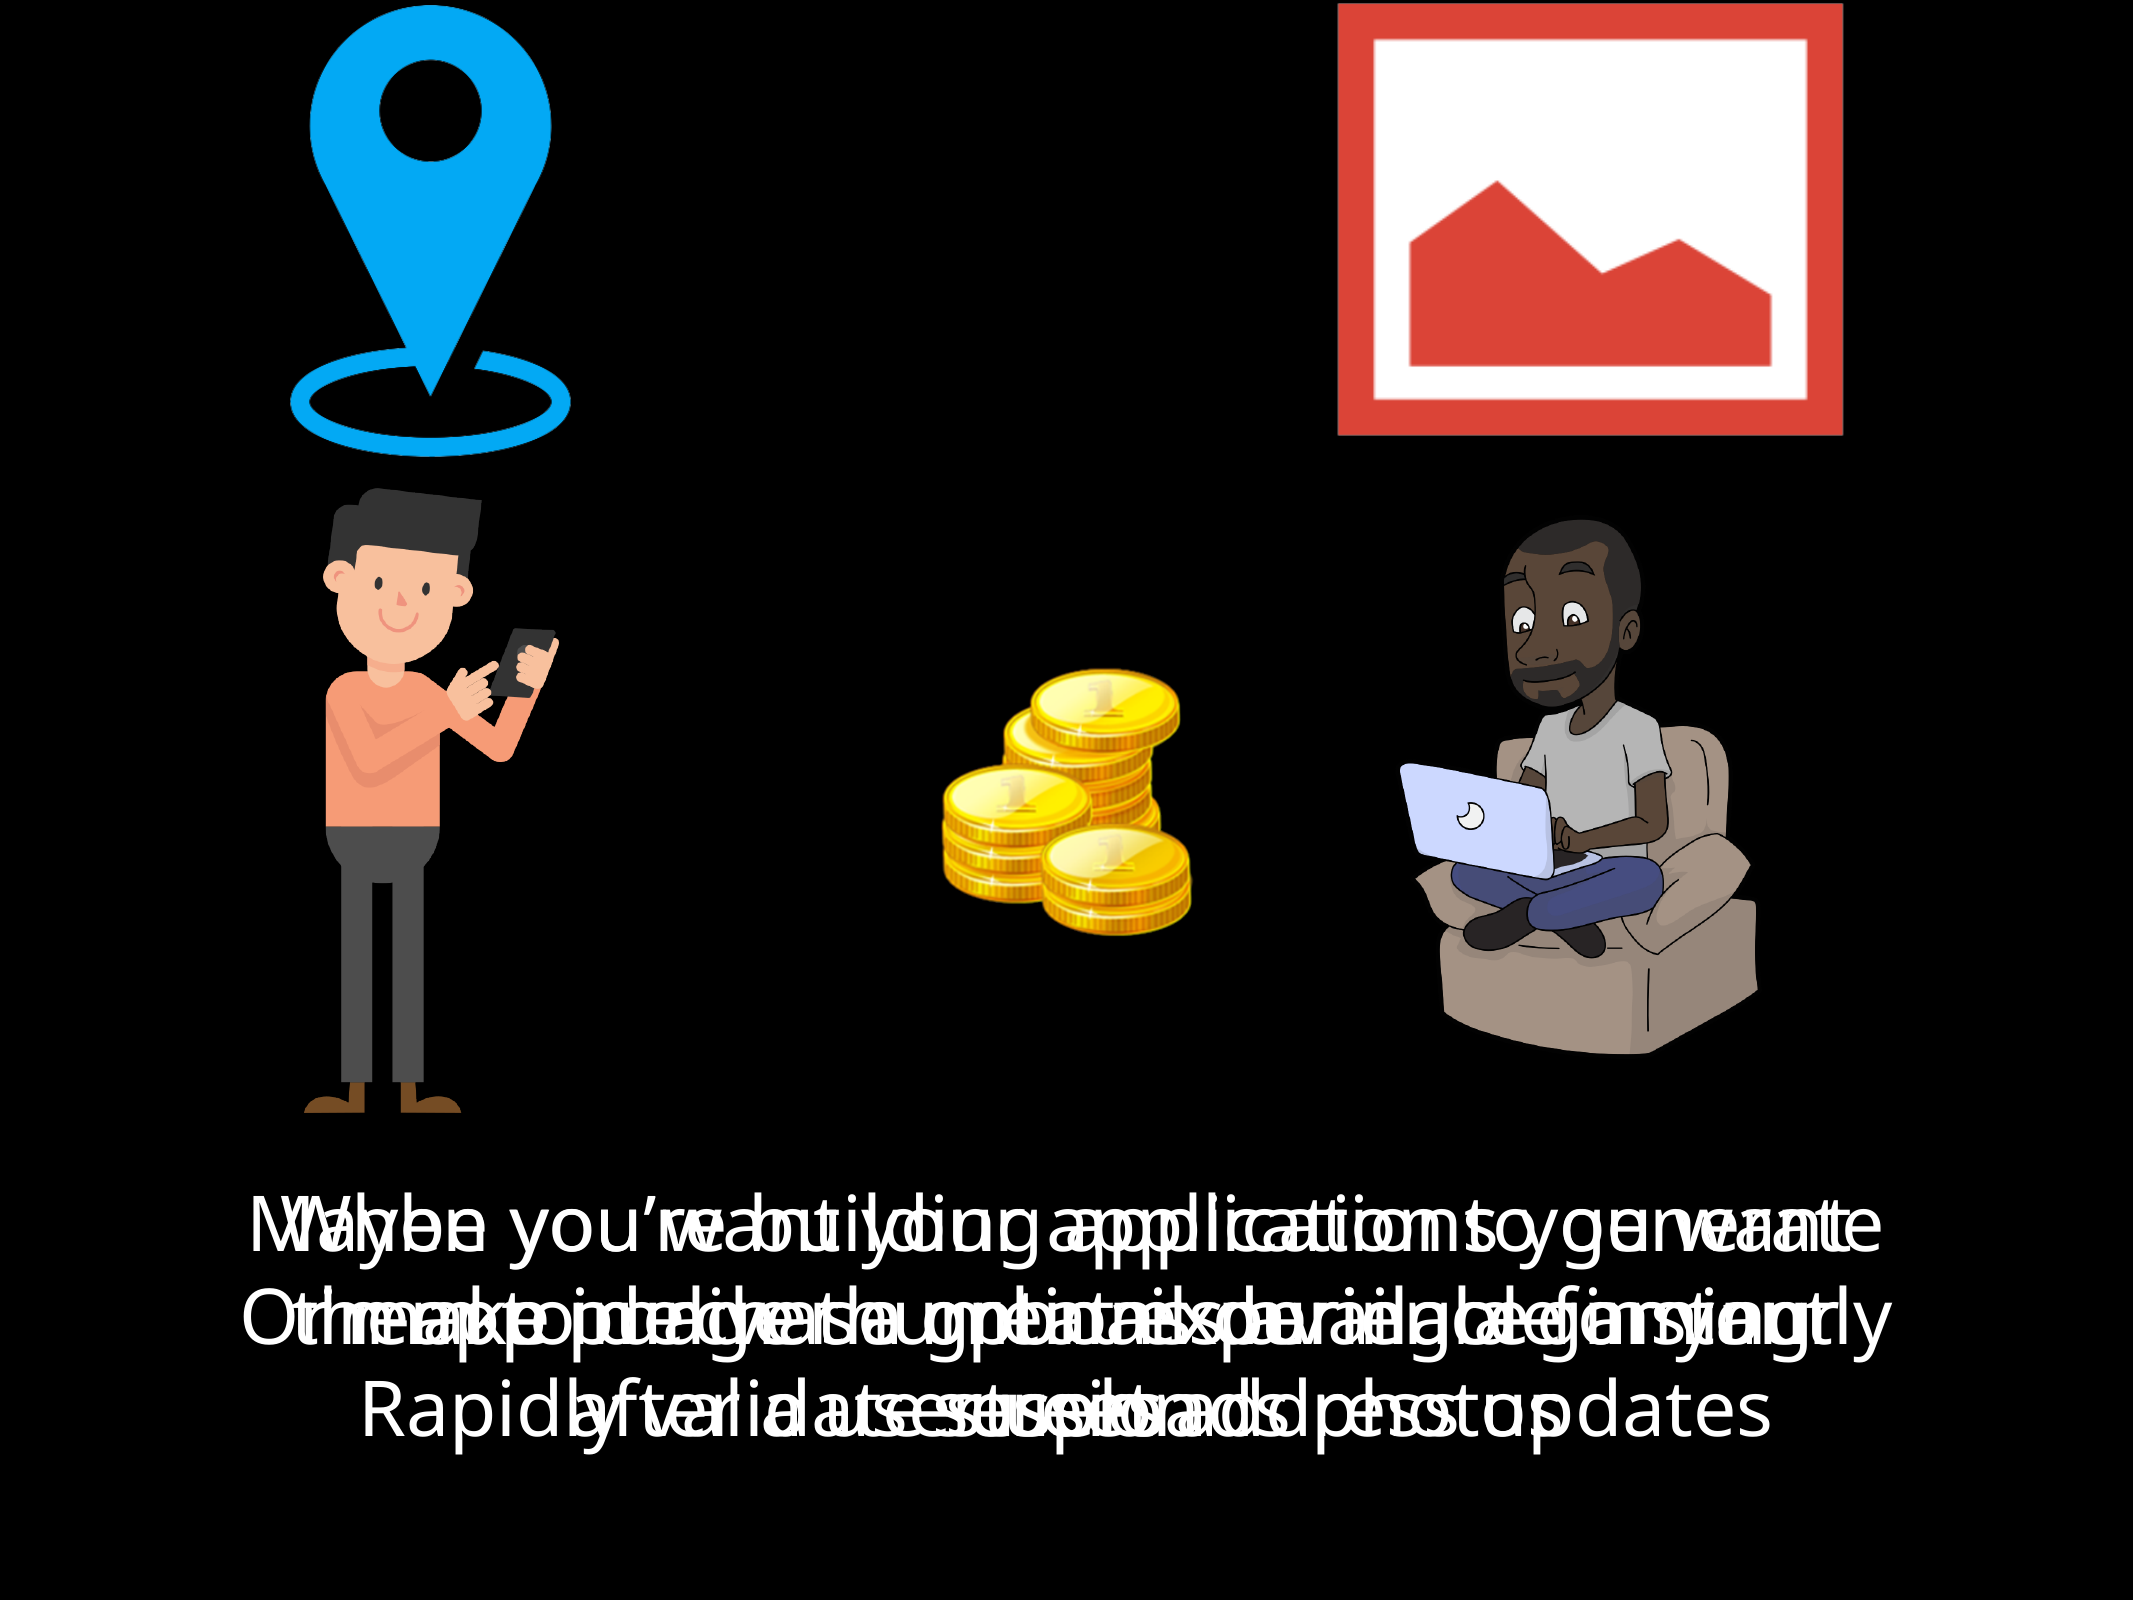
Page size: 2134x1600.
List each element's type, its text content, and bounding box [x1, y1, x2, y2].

picture [163, 0, 698, 1113]
picture [824, 558, 1309, 1042]
text_box Or make image thumbnails available instantly after a user uploads photos [208, 918, 1925, 1461]
picture [1324, 0, 1858, 1113]
